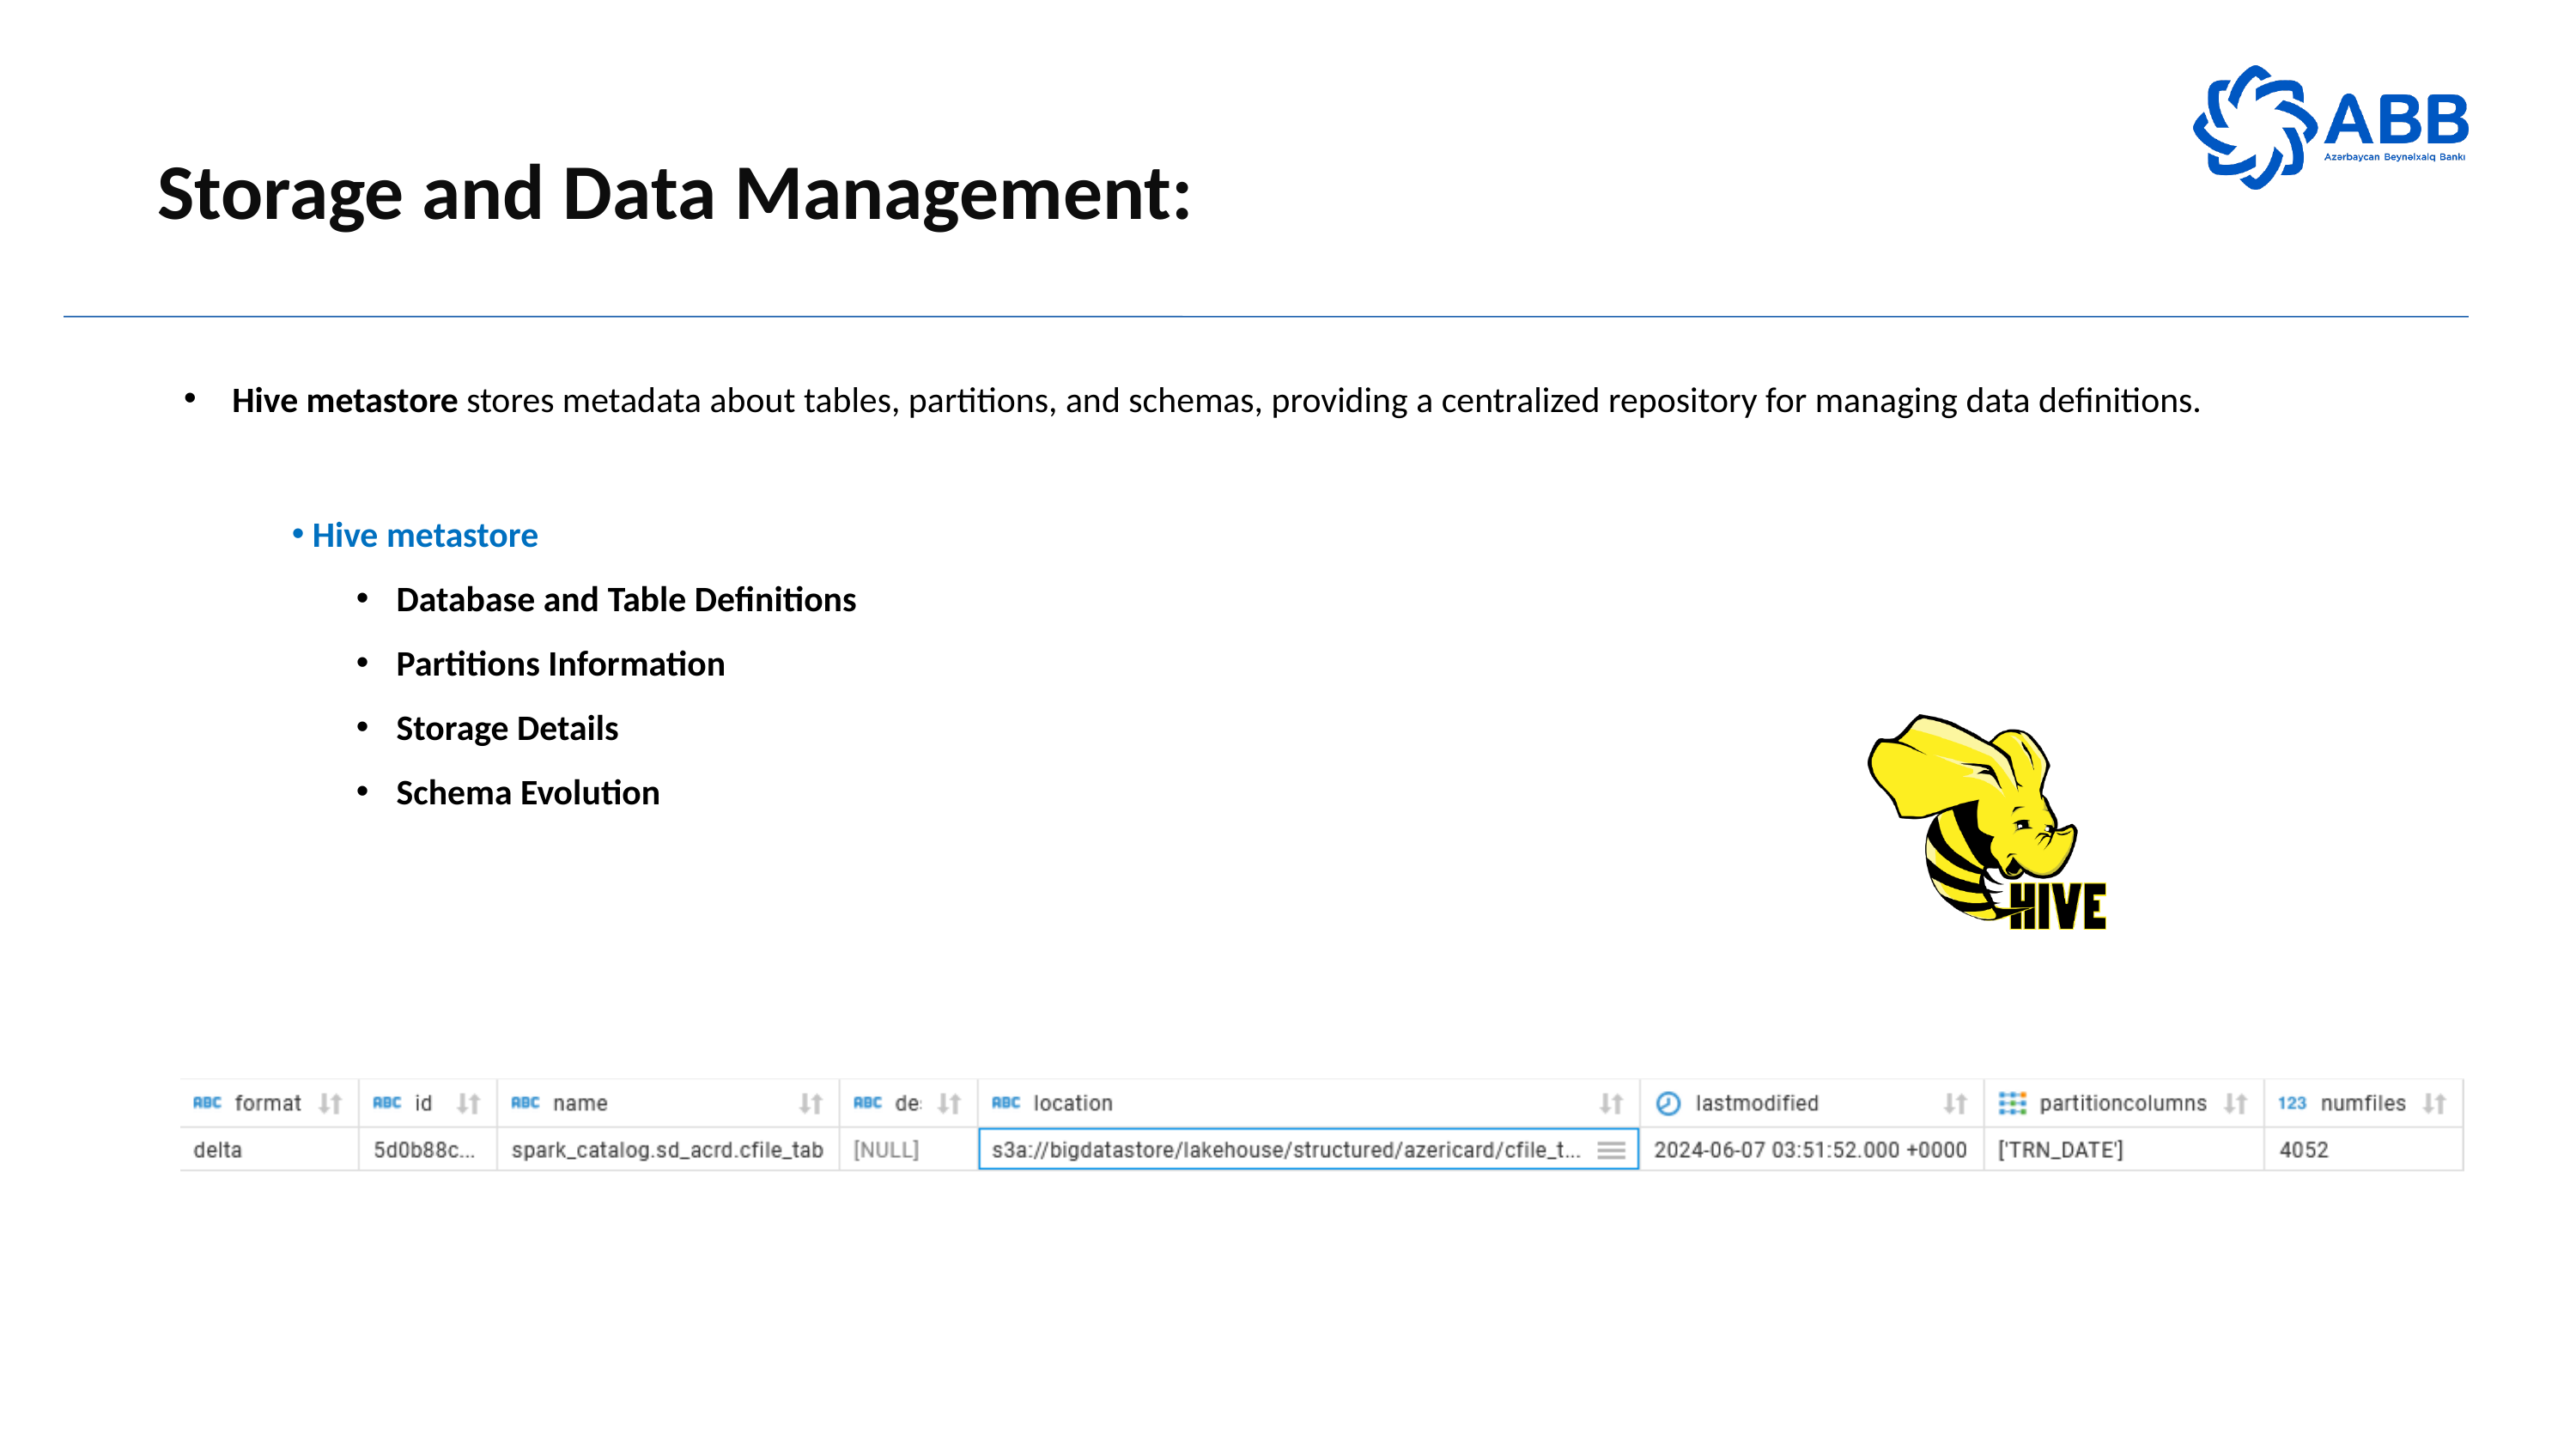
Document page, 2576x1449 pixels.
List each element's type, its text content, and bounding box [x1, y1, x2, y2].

text_box Hive metastore Database and Table Definitions Partitions Information Storage Details Schema Evolution [278, 483, 1728, 819]
text_box Hive metastore stores metadata about tables, partitions, and schemas, providing a centralized repository for managing data definitions. [171, 370, 2216, 470]
picture [1867, 713, 2107, 930]
picture [180, 1078, 2465, 1178]
text_box Storage and Data Management: [144, 134, 1207, 241]
picture [2193, 64, 2470, 191]
